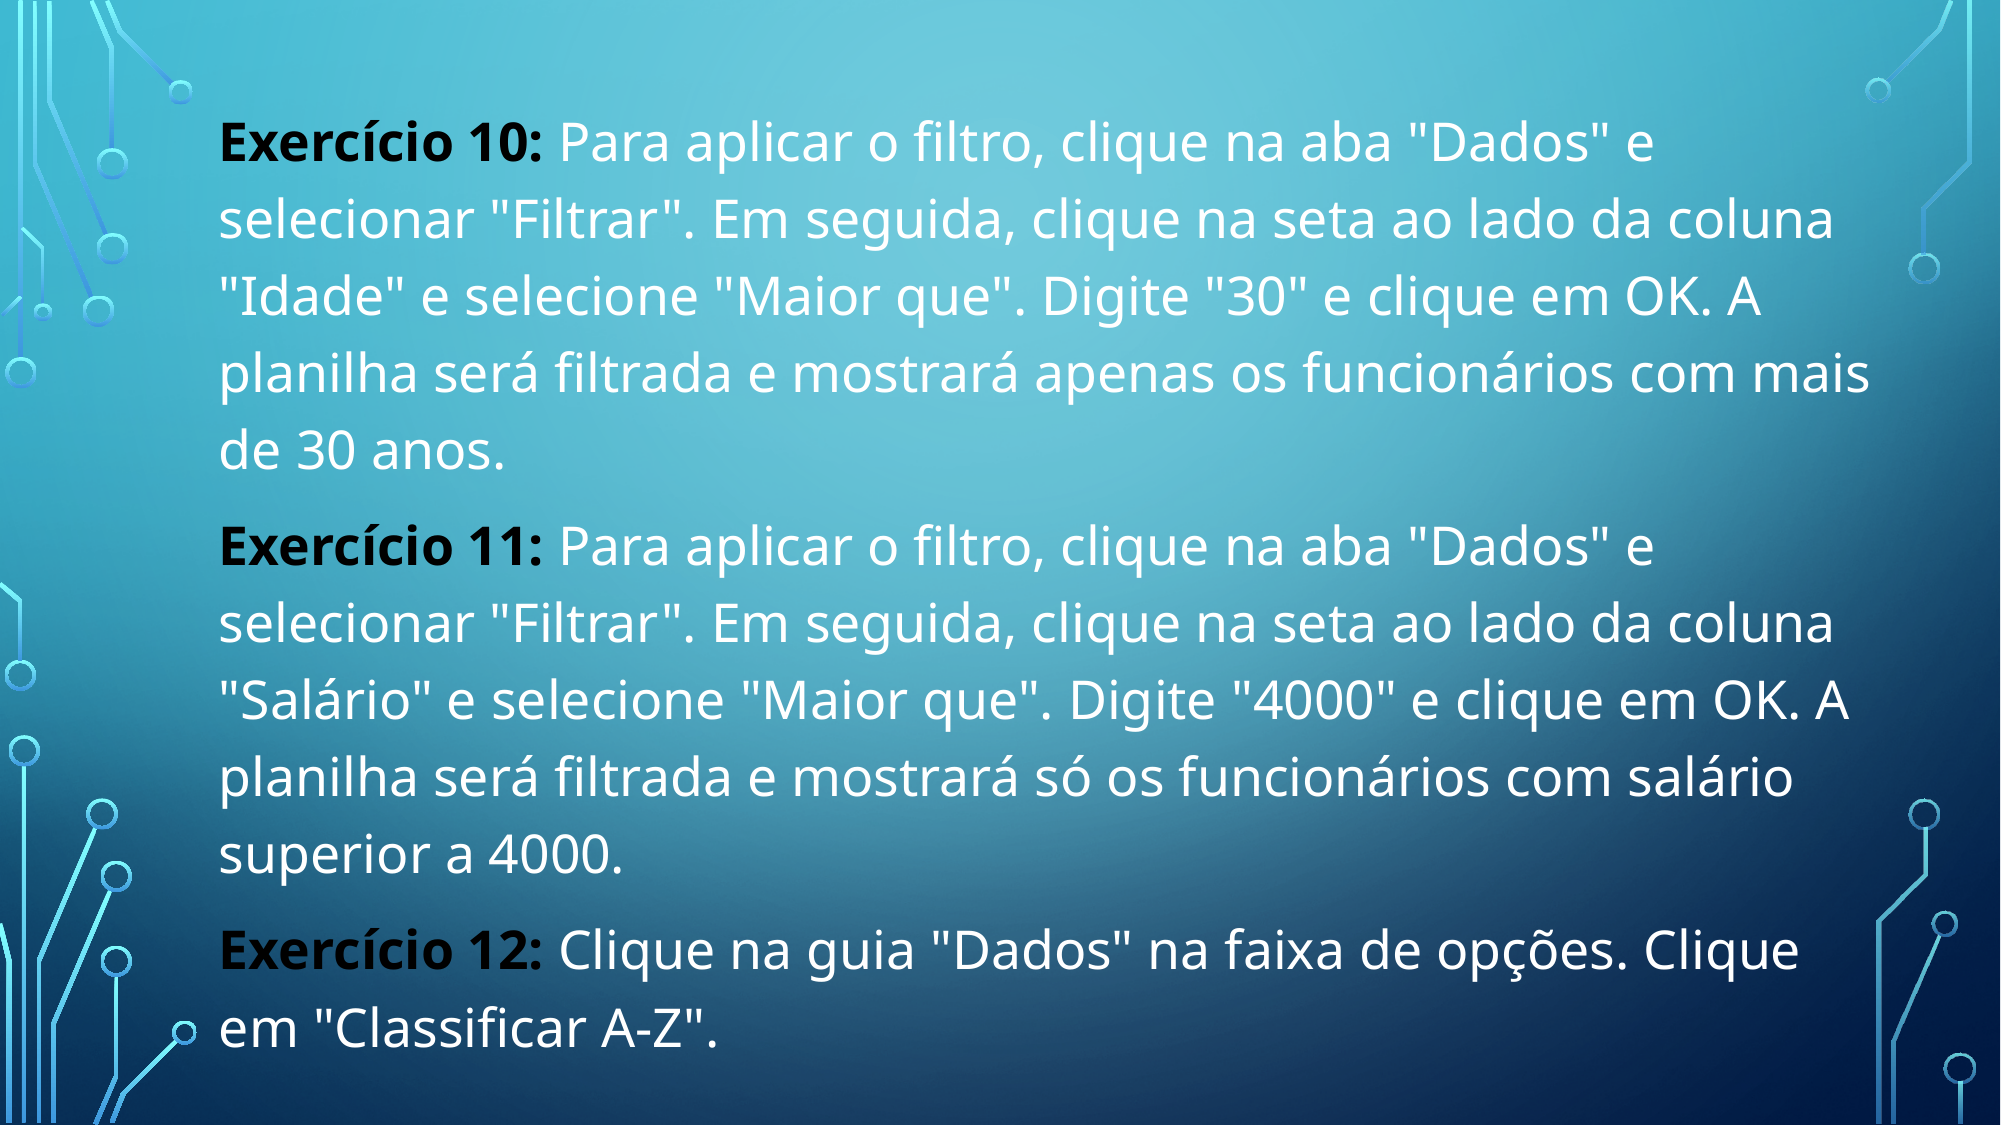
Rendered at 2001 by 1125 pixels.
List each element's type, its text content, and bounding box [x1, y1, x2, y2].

list Exercício 10: Para aplicar o filtro, clique na aba "Dados" e selecionar "Filtrar". Em seguida, clique na seta ao lado da coluna "Idade" e selecione "Maior que". Digite "30" e clique em OK. A planilha será filtrada e mostrará apenas os funcionários com mais de 30 anos. Exercício 11: Para aplicar o filtro, clique na aba "Dados" e selecionar "Filtrar". Em seguida, clique na seta ao lado da coluna "Salário" e selecione "Maior que". Digite "4000" e clique em OK. A planilha será filtrada e mostrará só os funcionários com salário superior a 4000. Exercício 12: Clique na guia "Dados" na faixa de opções. Clique em "Classificar A-Z". [203, 87, 1889, 1074]
